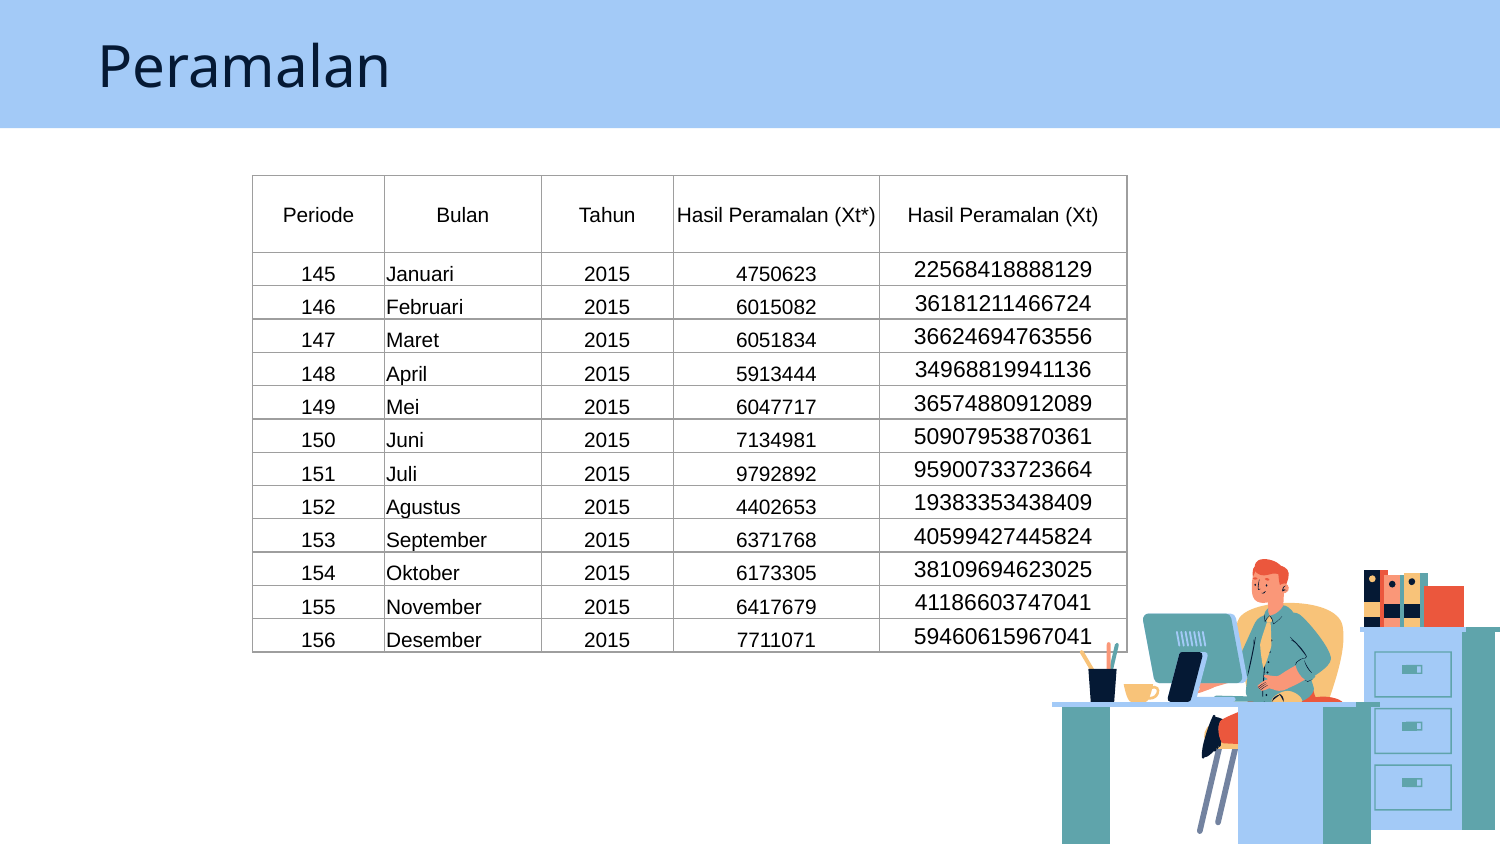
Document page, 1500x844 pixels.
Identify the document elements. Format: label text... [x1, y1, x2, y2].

table_cell 152 [253, 486, 384, 518]
table_cell 150 [253, 420, 384, 452]
table_cell 156 [253, 619, 384, 651]
table_cell 148 [253, 353, 384, 385]
table_cell 151 [253, 453, 384, 485]
table_cell Oktober [385, 553, 541, 585]
table_cell 34968819941136 [880, 353, 1126, 385]
table_cell 4750623 [674, 253, 879, 285]
table_cell 146 [253, 286, 384, 318]
table_header Periode [253, 176, 384, 252]
table_cell 147 [253, 320, 384, 352]
table_cell 19383353438409 [880, 486, 1126, 518]
table_cell 7711071 [674, 619, 879, 651]
table_cell Desember [385, 619, 541, 651]
table_cell 2015 [542, 619, 673, 651]
table_cell September [385, 519, 541, 551]
table_cell 50907953870361 [880, 420, 1126, 452]
table_cell 2015 [542, 486, 673, 518]
table_header Tahun [542, 176, 673, 252]
table_cell 95900733723664 [880, 453, 1126, 485]
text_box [1051, 558, 1500, 844]
table_cell 149 [253, 386, 384, 418]
table_cell 6047717 [674, 386, 879, 418]
table_cell April [385, 353, 541, 385]
table_cell 2015 [542, 253, 673, 285]
table_cell 155 [253, 586, 384, 618]
table_cell 9792892 [674, 453, 879, 485]
table_cell 2015 [542, 286, 673, 318]
title Peramalan [82, 14, 1242, 109]
table_cell 4402653 [674, 486, 879, 518]
table_cell 36181211466724 [880, 286, 1126, 318]
table_cell 2015 [542, 453, 673, 485]
table_cell 6015082 [674, 286, 879, 318]
table_cell 6173305 [674, 553, 879, 585]
table_cell Januari [385, 253, 541, 285]
table_cell 2015 [542, 353, 673, 385]
table_cell 2015 [542, 386, 673, 418]
table_cell 153 [253, 519, 384, 551]
table_cell 6051834 [674, 320, 879, 352]
table_cell 154 [253, 553, 384, 585]
table_cell November [385, 586, 541, 618]
table_cell 36574880912089 [880, 386, 1126, 418]
table_cell Februari [385, 286, 541, 318]
table_cell 7134981 [674, 420, 879, 452]
table_cell 145 [253, 253, 384, 285]
table_cell 2015 [542, 553, 673, 585]
table_cell Agustus [385, 486, 541, 518]
table_cell 2015 [542, 420, 673, 452]
table_cell 5913444 [674, 353, 879, 385]
table_cell Juli [385, 453, 541, 485]
table_cell 41186603747041 [880, 586, 1046, 618]
table_cell 40599427445824 [880, 519, 1126, 551]
table_cell 38109694623025 [880, 553, 1126, 585]
table_cell 59460615967041 [880, 619, 1046, 651]
table_cell Maret [385, 320, 541, 352]
table_cell Mei [385, 386, 541, 418]
table_cell 2015 [542, 586, 673, 618]
table_cell 22568418888129 [880, 253, 1126, 285]
table_cell 36624694763556 [880, 320, 1126, 352]
table_header Hasil Peramalan (Xt*) [674, 176, 879, 252]
table_cell 2015 [542, 320, 673, 352]
table_cell 6371768 [674, 519, 879, 551]
table_cell Juni [385, 420, 541, 452]
table_cell 6417679 [674, 586, 879, 618]
table_header Hasil Peramalan (Xt) [880, 176, 1126, 252]
table_cell 2015 [542, 519, 673, 551]
table_header Bulan [385, 176, 541, 252]
